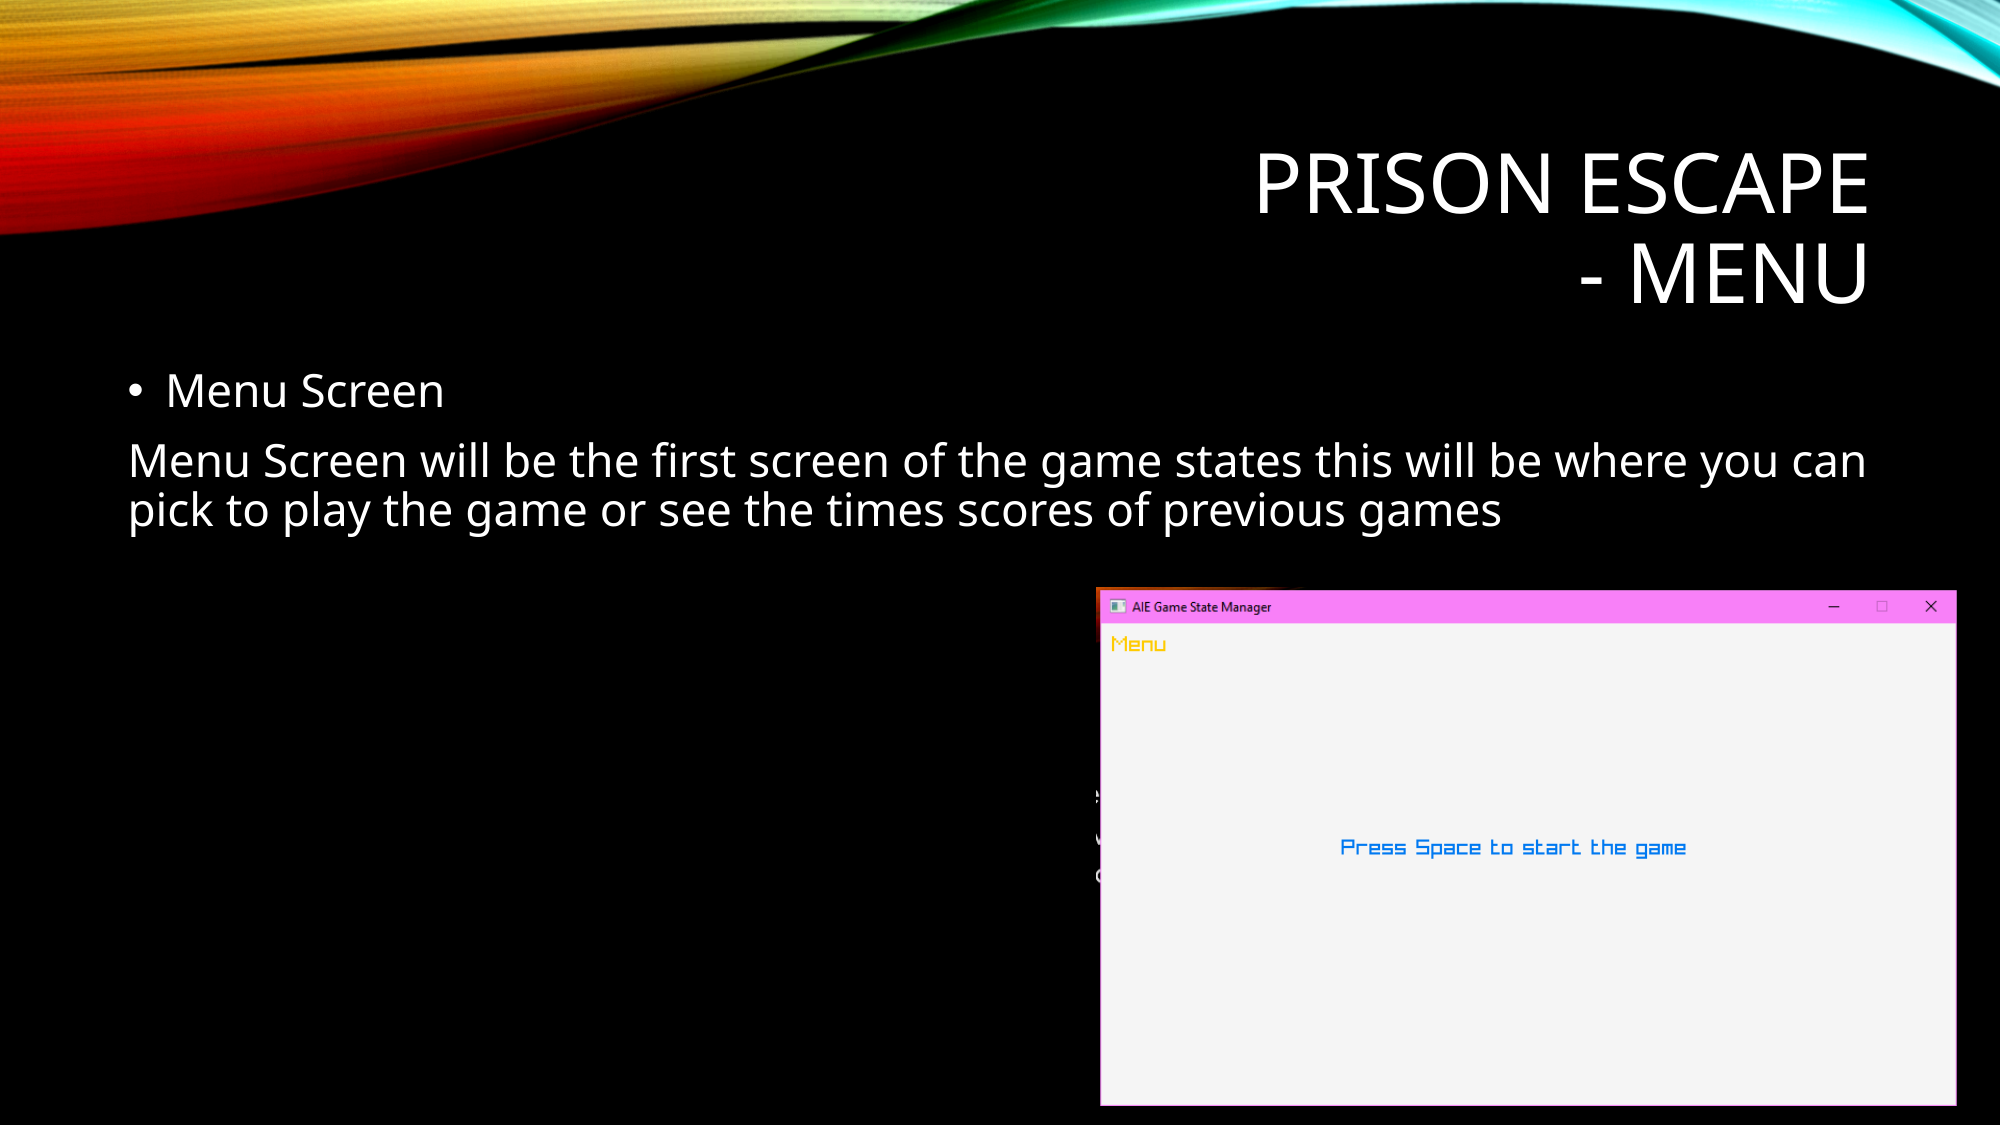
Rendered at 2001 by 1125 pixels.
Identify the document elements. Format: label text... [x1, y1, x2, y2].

list Menu Screen Menu Screen will be the first screen of the game states this will be where you can pick to play the game or see the times scores of previous games [112, 360, 1888, 1021]
picture [1096, 587, 1960, 1106]
title Prison Escape - Menu [474, 125, 1888, 338]
picture [0, 0, 2000, 237]
